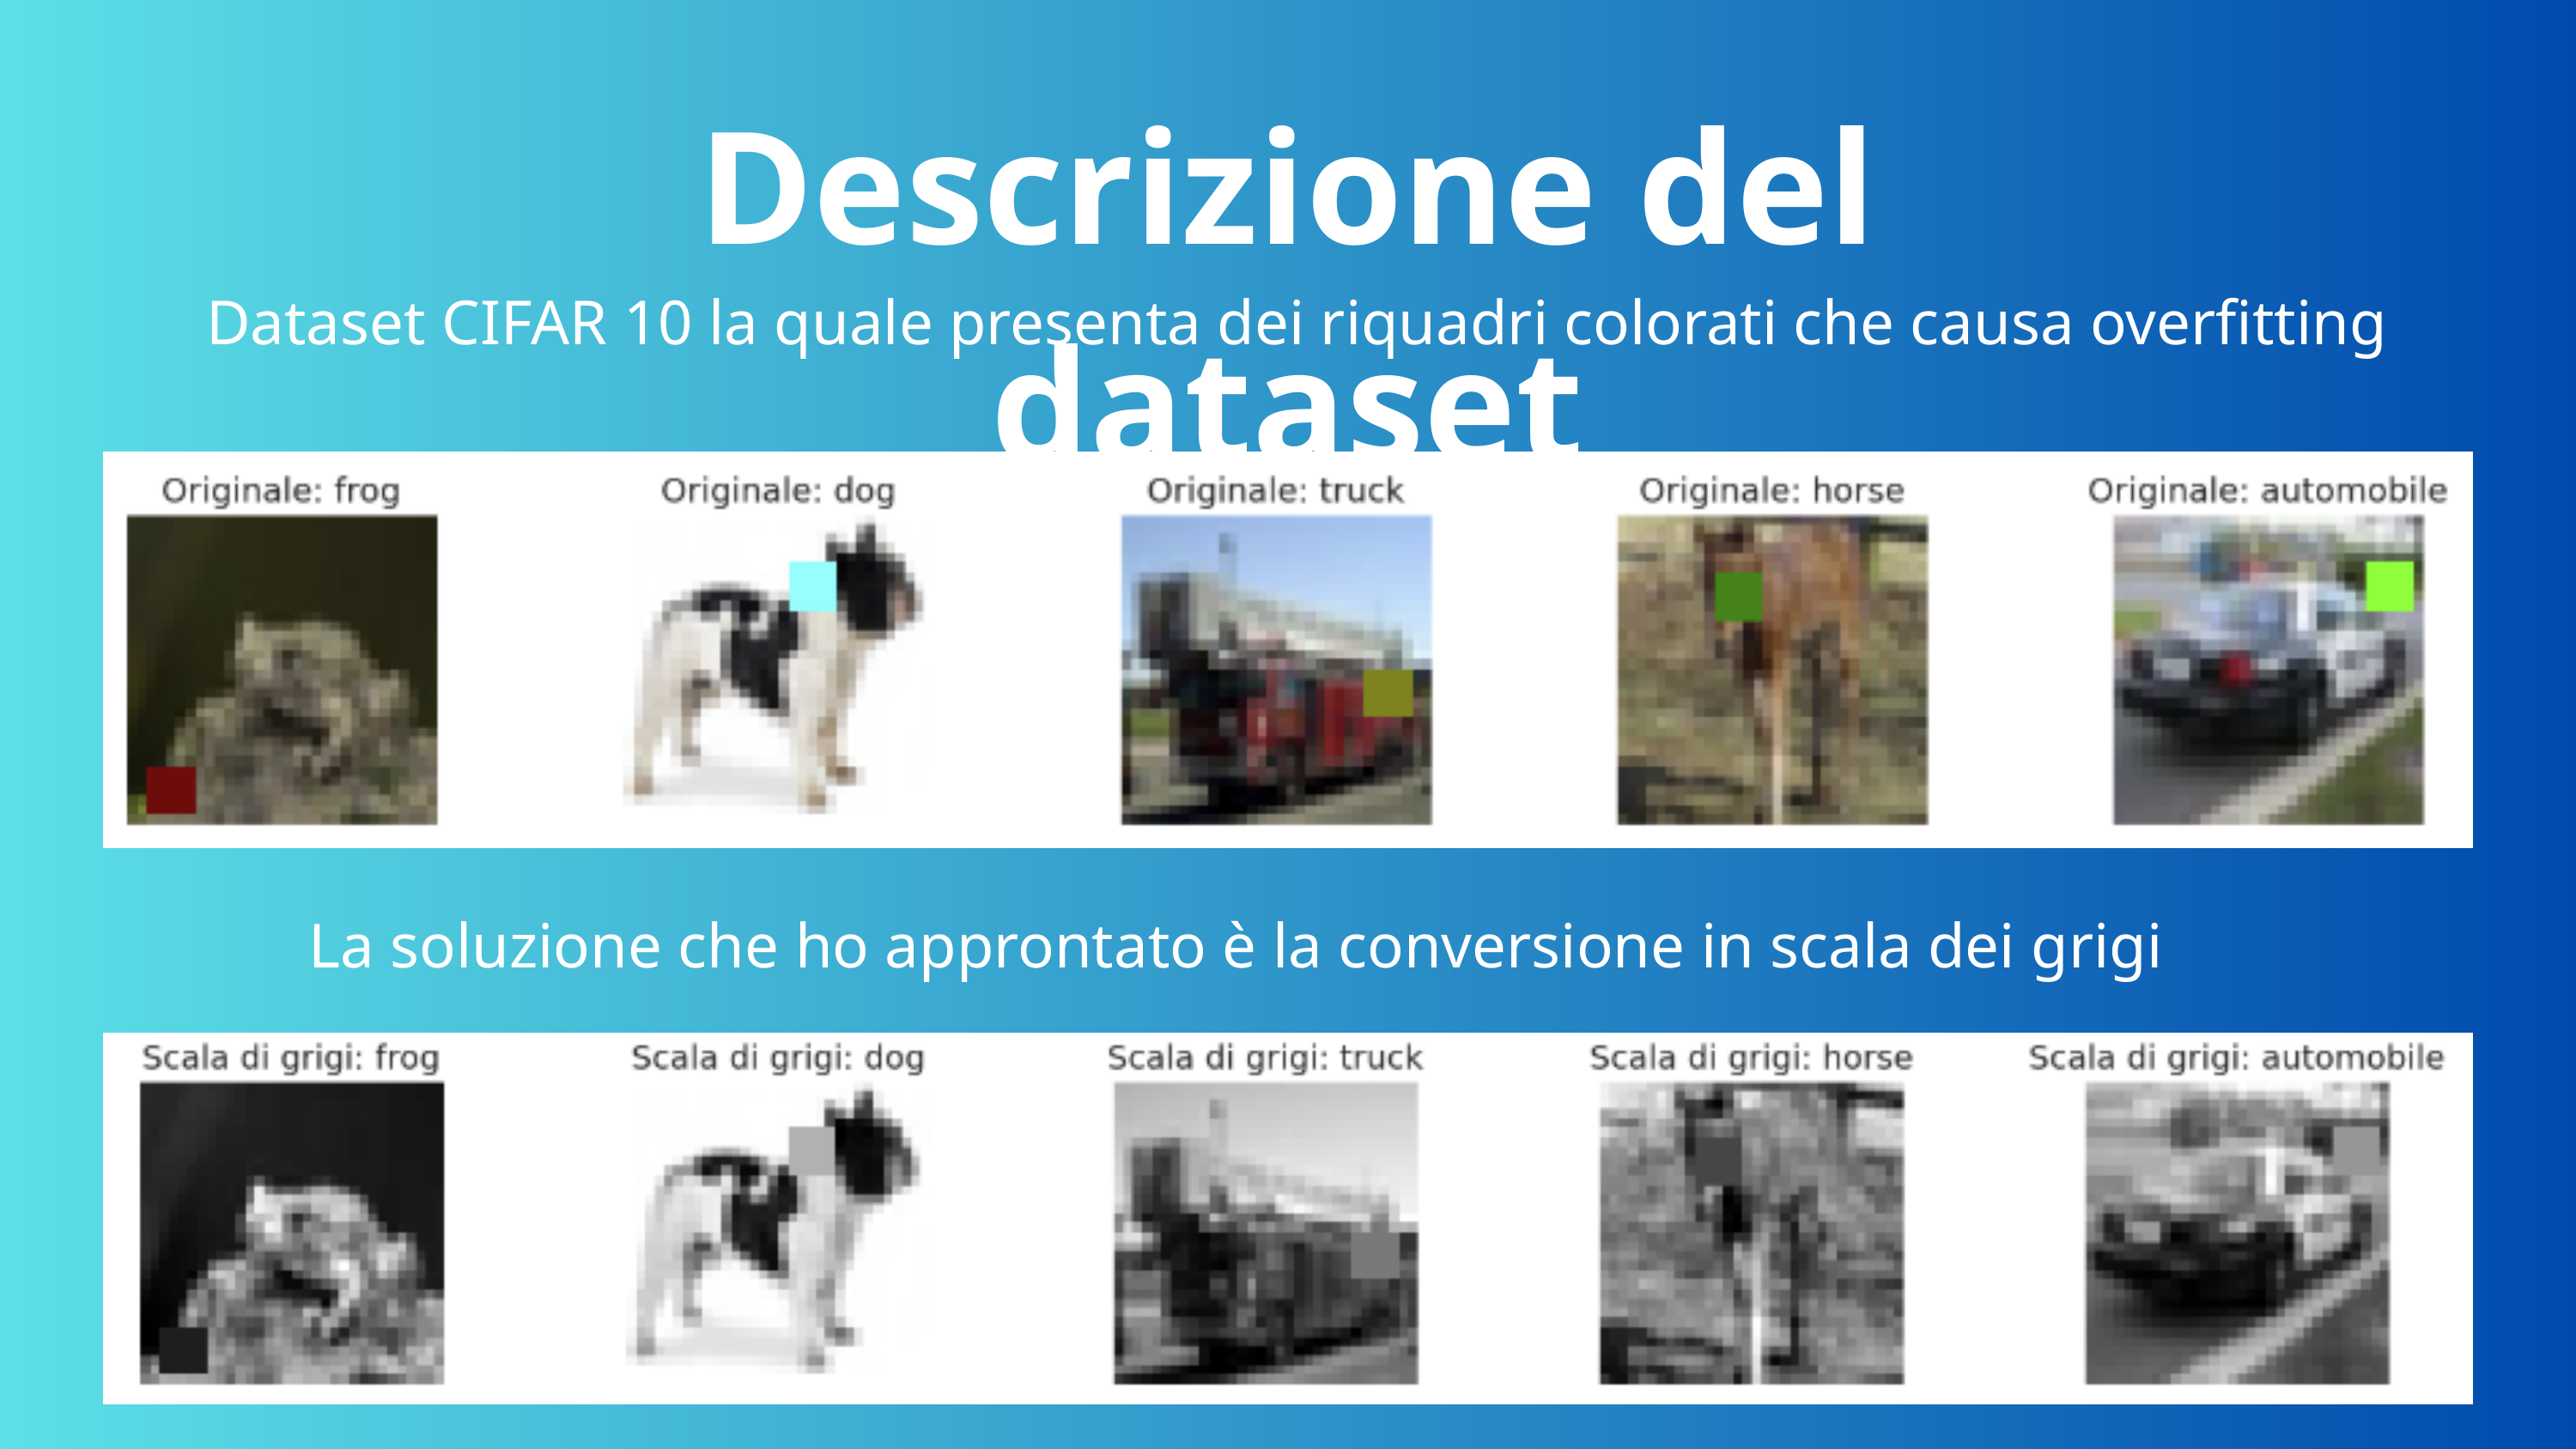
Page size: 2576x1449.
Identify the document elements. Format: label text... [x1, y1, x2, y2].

text_box La soluzione che ho approntato è la conversione in scala dei grigi [103, 894, 2370, 980]
text_box [103, 1033, 2473, 1404]
text_box Descrizione del dataset [382, 57, 2194, 271]
text_box Dataset CIFAR 10 la quale presenta dei riquadri colorati che causa overfitting [164, 271, 2432, 357]
text_box Descrizione del dataset [382, 357, 2194, 494]
text_box [103, 452, 2473, 848]
